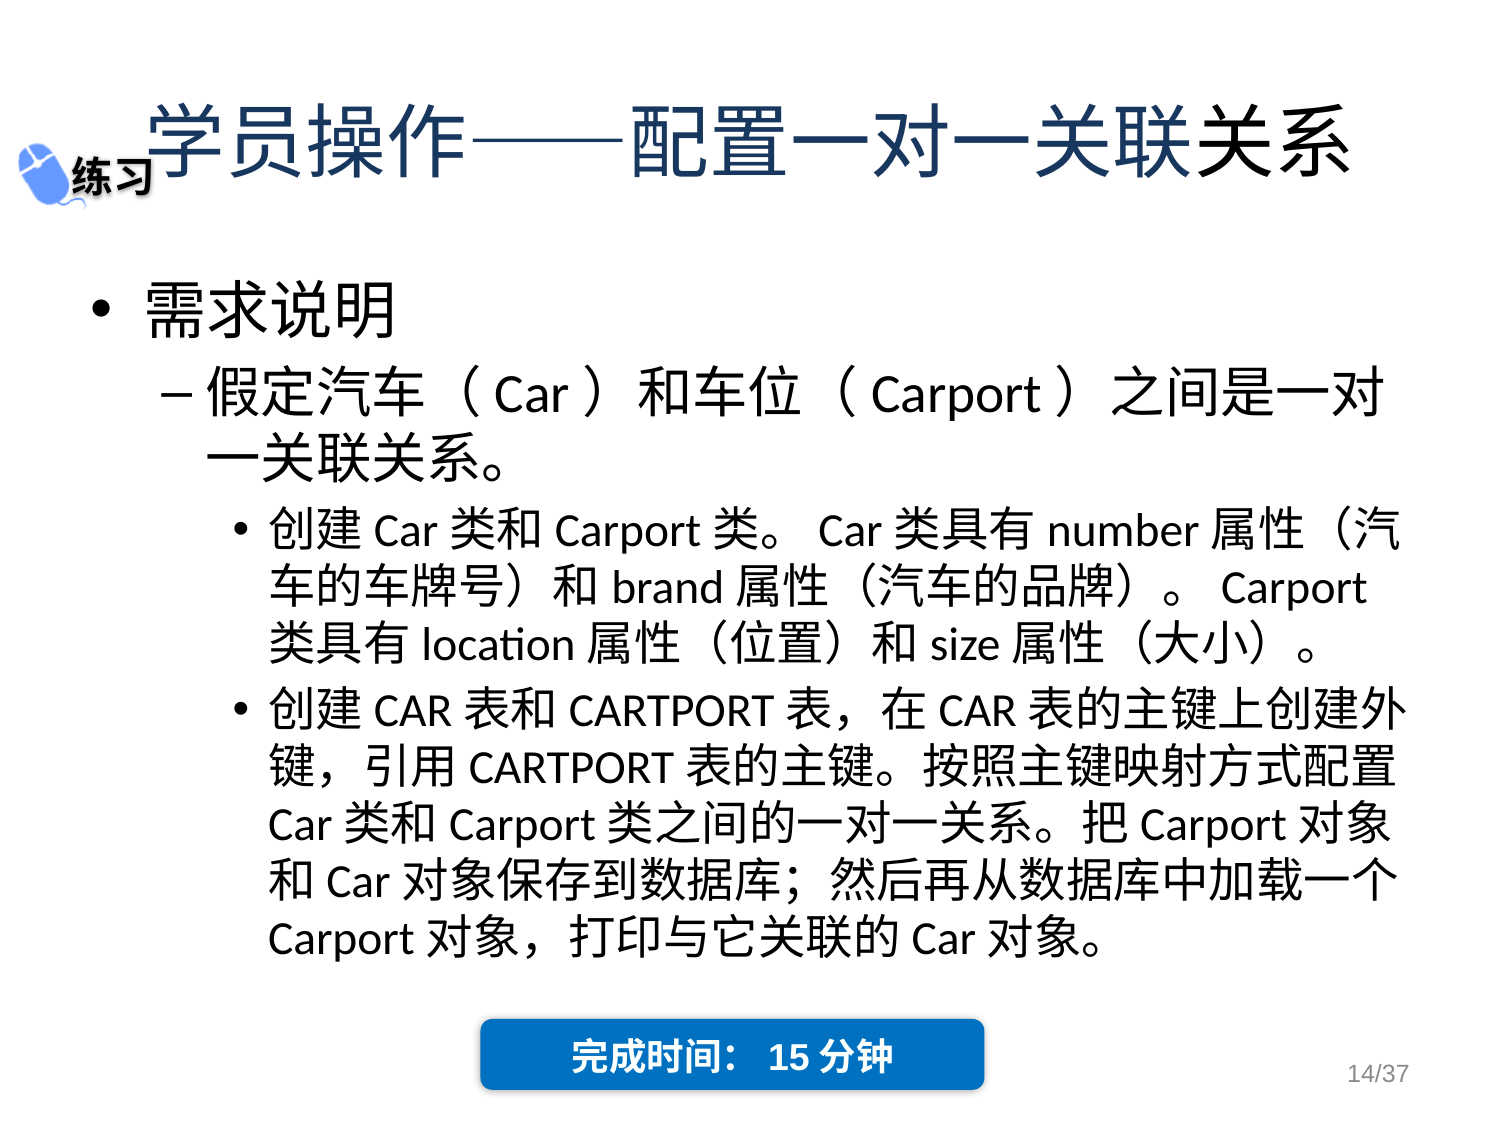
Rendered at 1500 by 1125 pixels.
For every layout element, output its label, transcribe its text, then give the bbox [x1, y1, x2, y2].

slide_number 14/37 [1074, 1042, 1425, 1103]
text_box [480, 1018, 985, 1091]
list 需求说明 假定汽车（Car）和车位（Carport）之间是一对一关联关系。 创建Car类和Carport类。Car类具有number属性（汽车的车牌号）和brand属性（汽车的品牌）。Carport类具有location属性（位置）和size属性（大小）。 创建CAR表和CARTPORT表，在CAR表的主键上创建外键，引用CARTPORT表的主键。按照主键映射方式配置Car类和Carport类之间的一对一关系。把Carport对象和Car对象保存到数据库；然后再从数据库中加载一个Carport对象，打印与它关联的Car对象。 [75, 262, 1425, 1005]
title 学员操作——配置一对一关联关系 [75, 45, 1425, 233]
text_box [18, 142, 172, 210]
